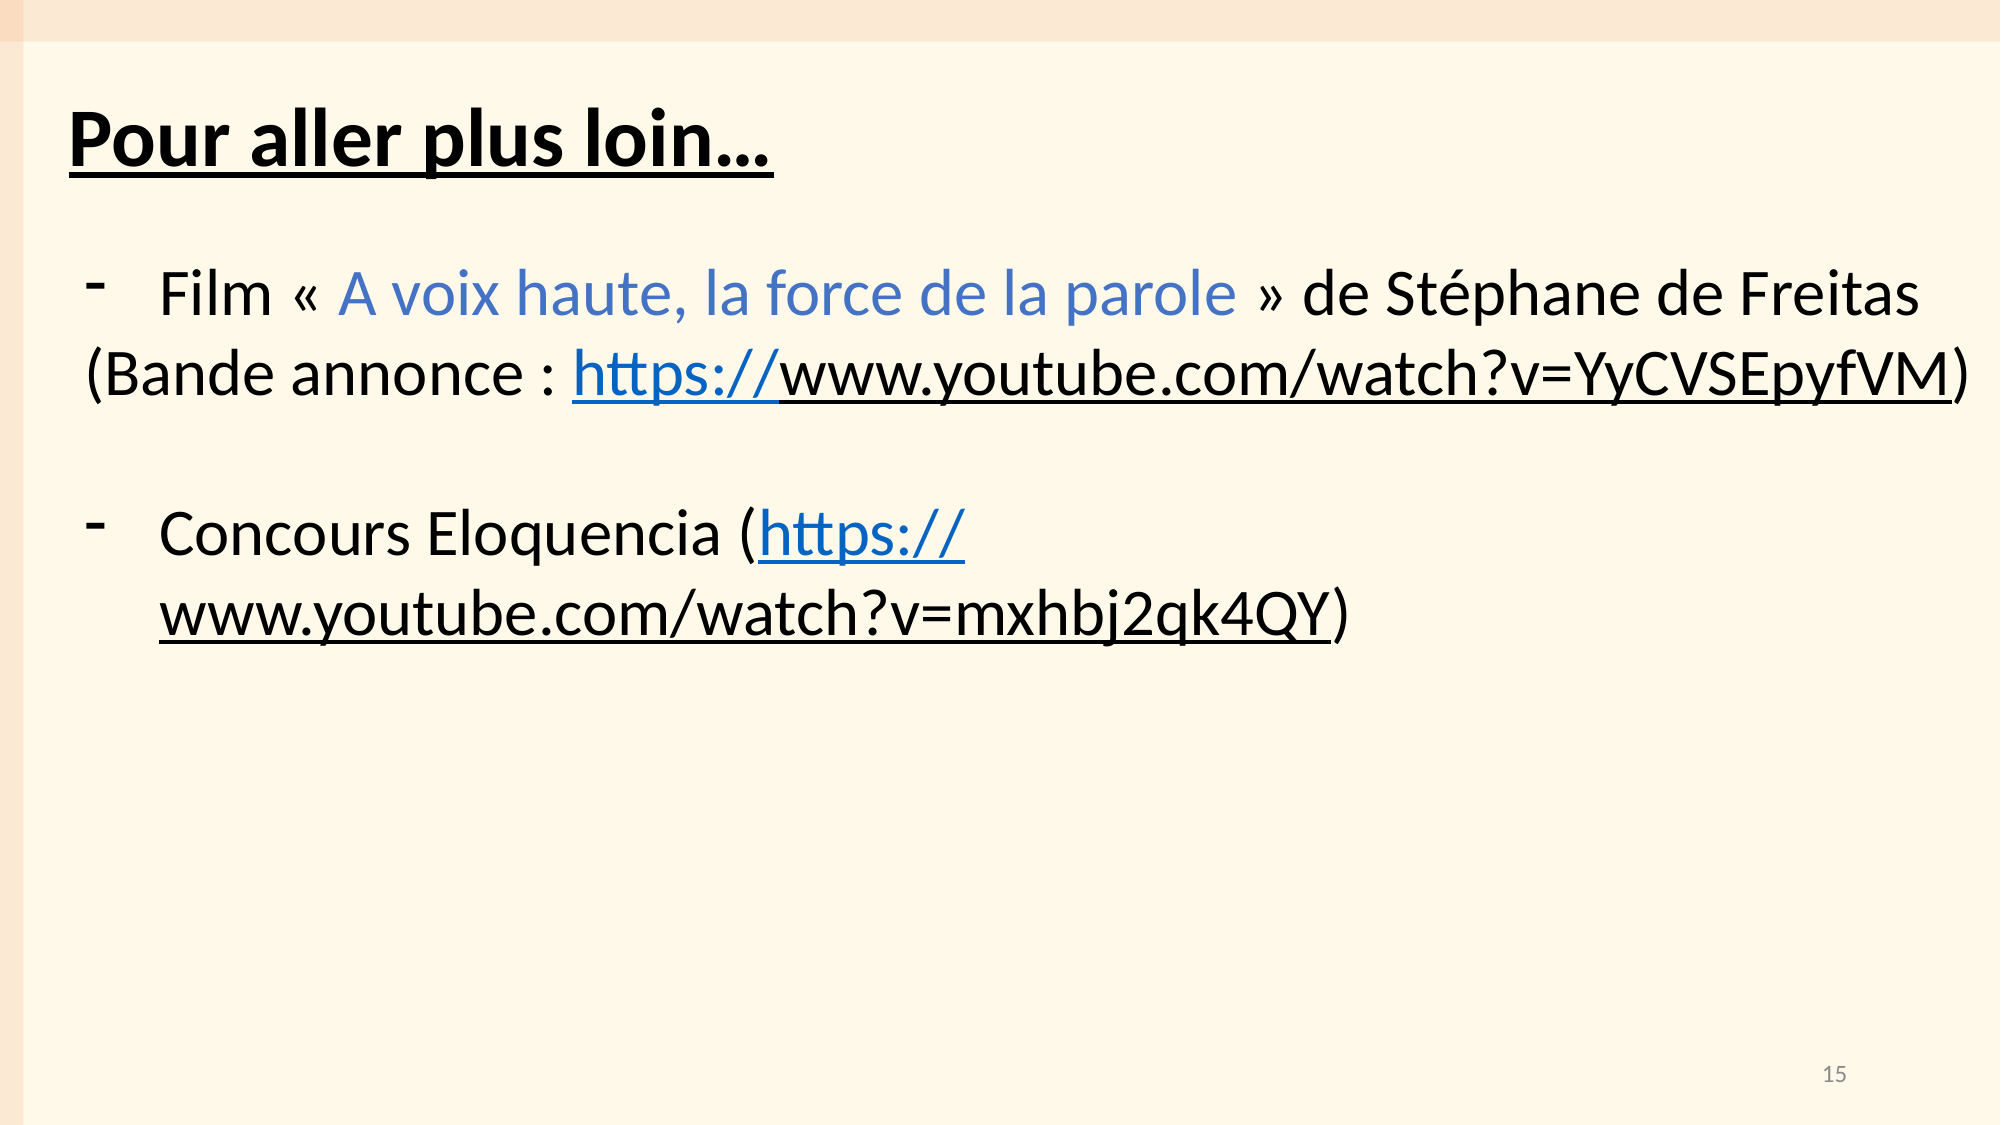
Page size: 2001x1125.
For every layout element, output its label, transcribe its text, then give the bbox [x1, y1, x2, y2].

slide_number 15 [1412, 1042, 1863, 1103]
text_box Film « A voix haute, la force de la parole » de Stéphane de Freitas (Bande annonce : https://www.youtube.com/watch?v=YyCVSEpyfVM) Concours Eloquencia (https://www.youtube.com/watch?v=mxhbj2qk4QY) [69, 241, 2000, 817]
text_box Pour aller plus loin… [54, 76, 789, 191]
